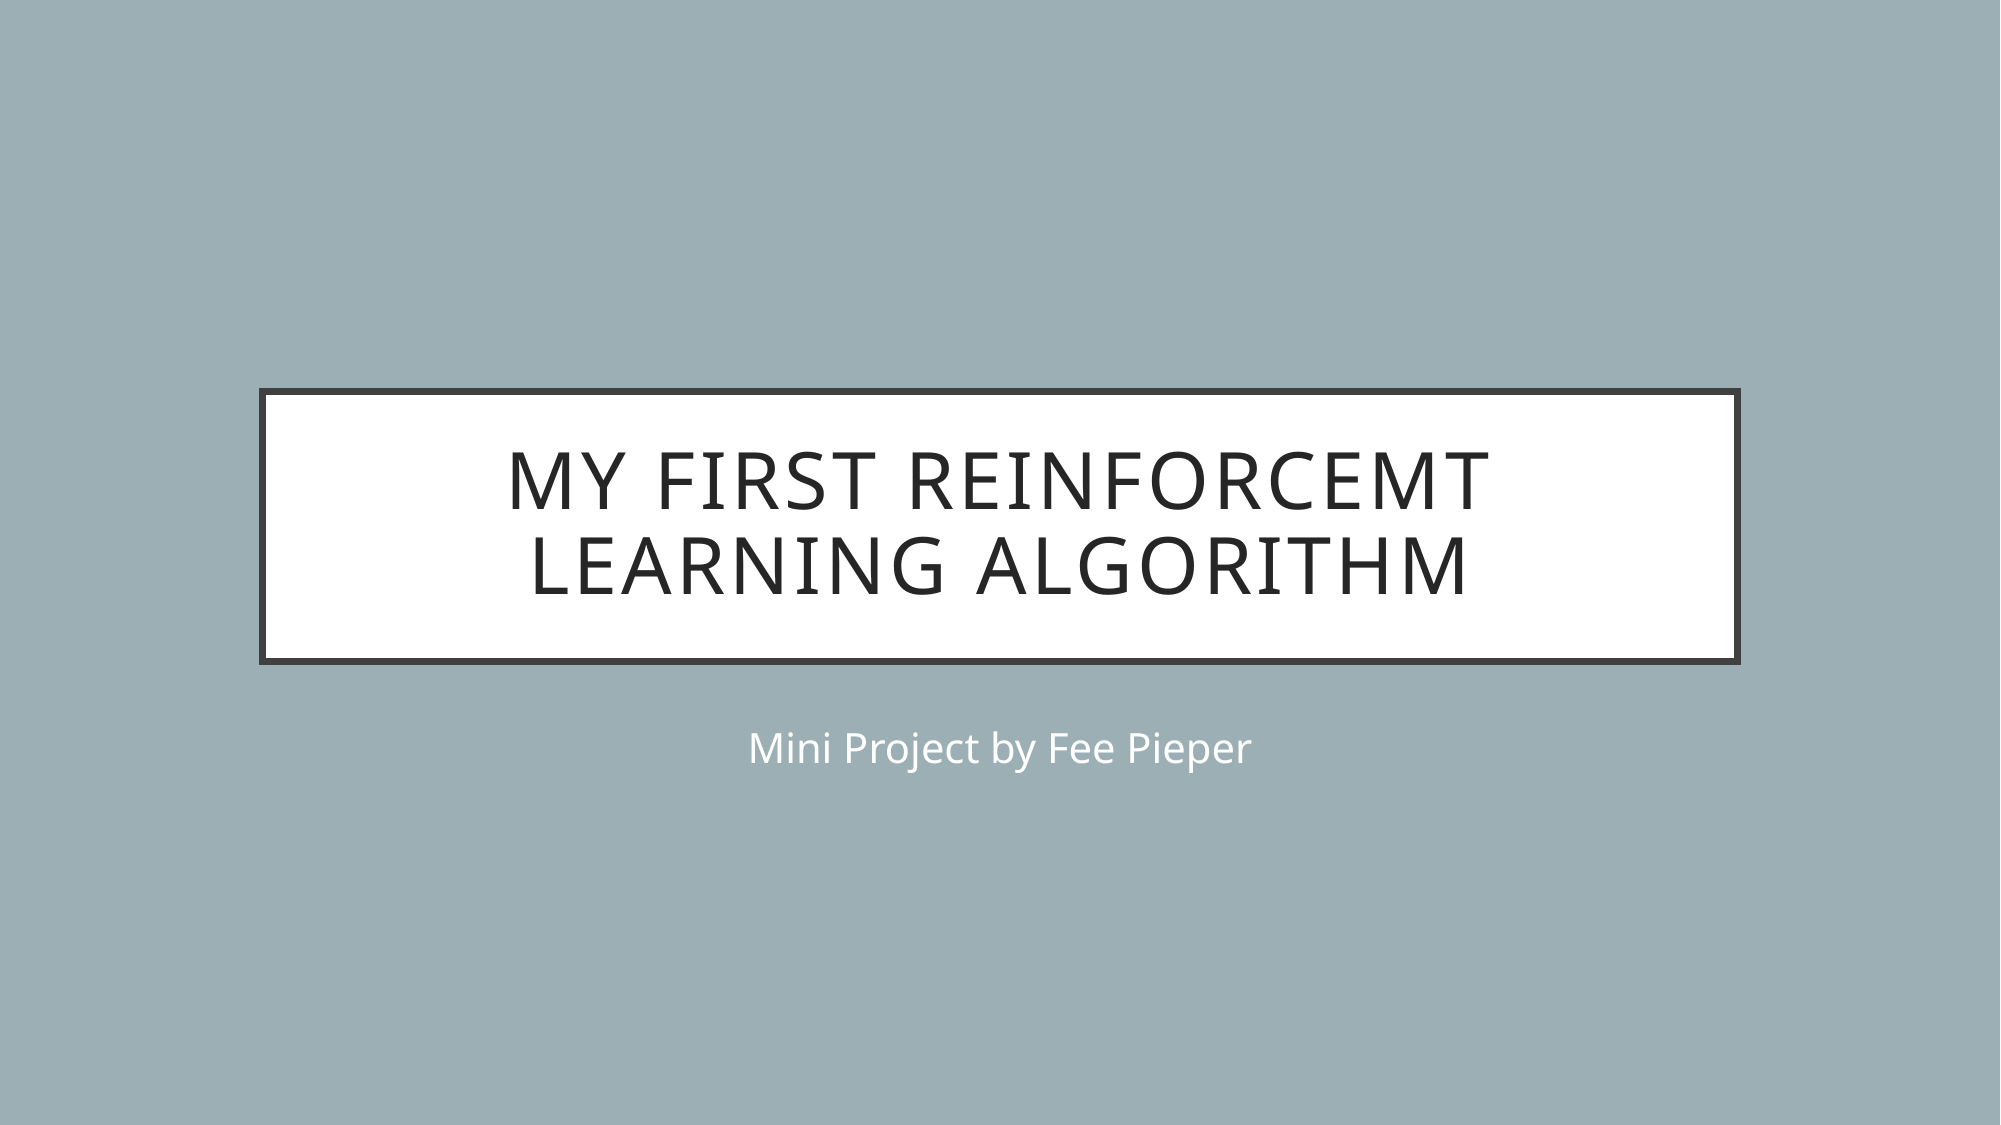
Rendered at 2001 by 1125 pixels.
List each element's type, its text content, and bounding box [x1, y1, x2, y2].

subtitle Mini Project by Fee Pieper [442, 713, 1558, 918]
title My first reinforcemt learning algorithm [259, 388, 1741, 665]
